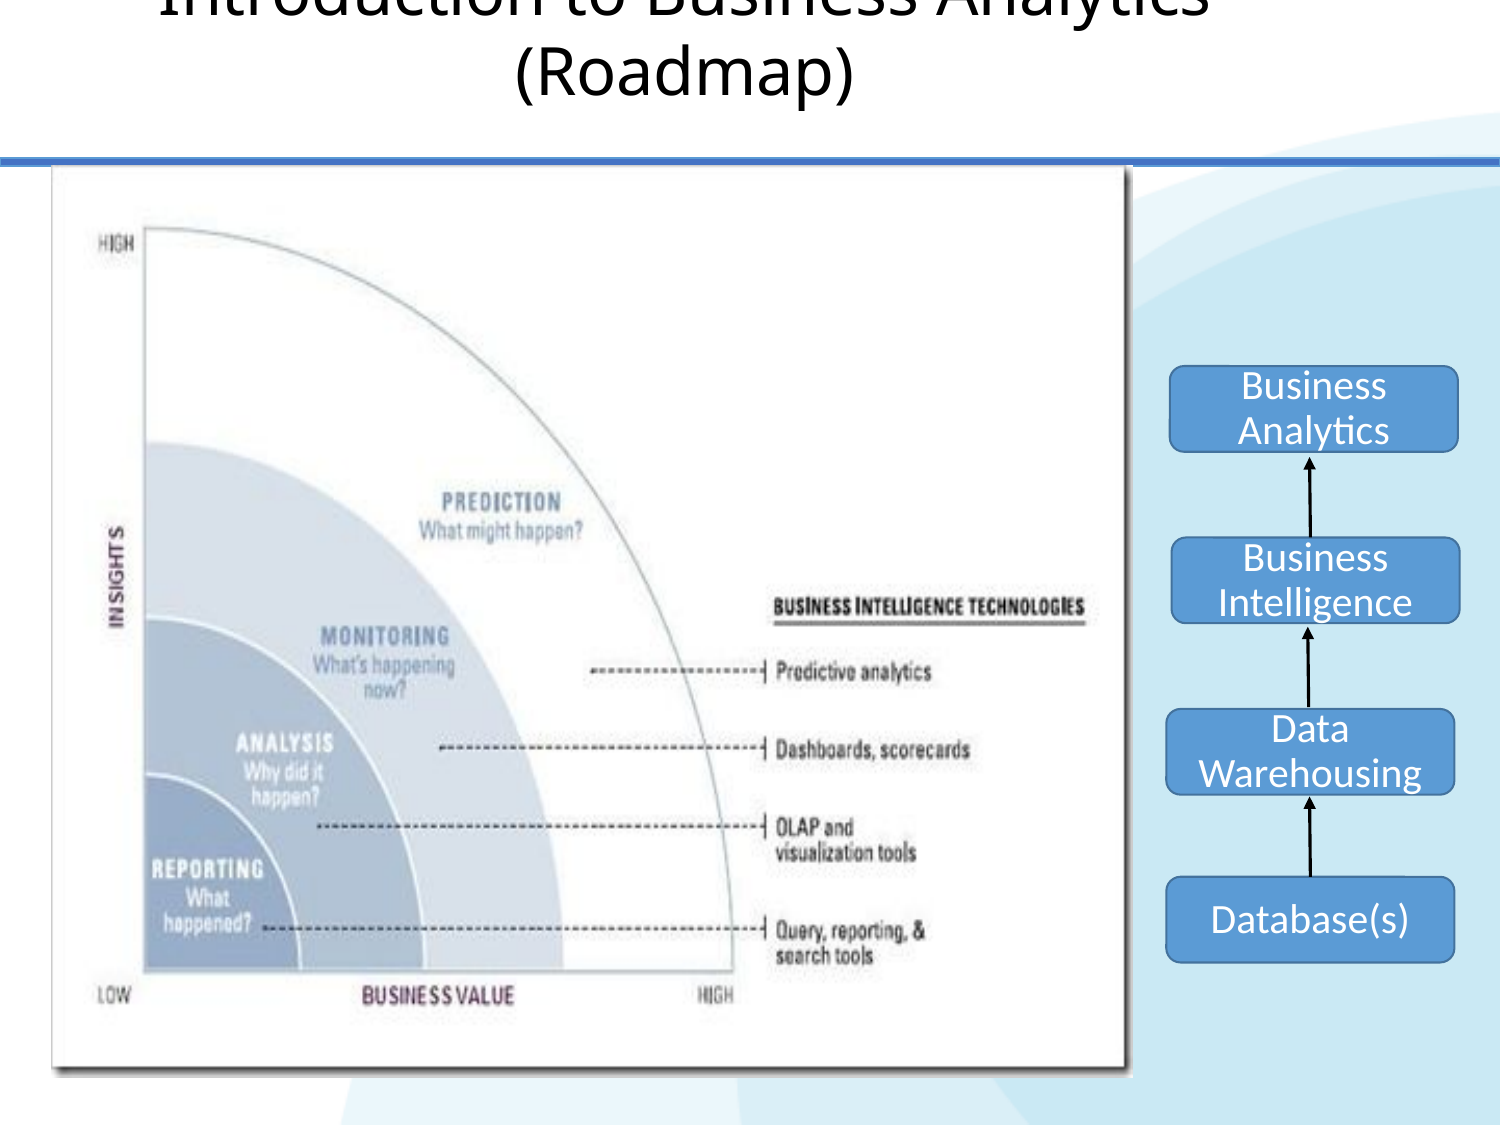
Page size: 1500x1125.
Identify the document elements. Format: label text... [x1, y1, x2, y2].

text_box [0, 157, 1500, 167]
text_box Introduction to Business Analytics (Roadmap) [6, 0, 1362, 109]
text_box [1166, 365, 1460, 963]
picture [0, 0, 1500, 157]
picture [0, 165, 1500, 1125]
